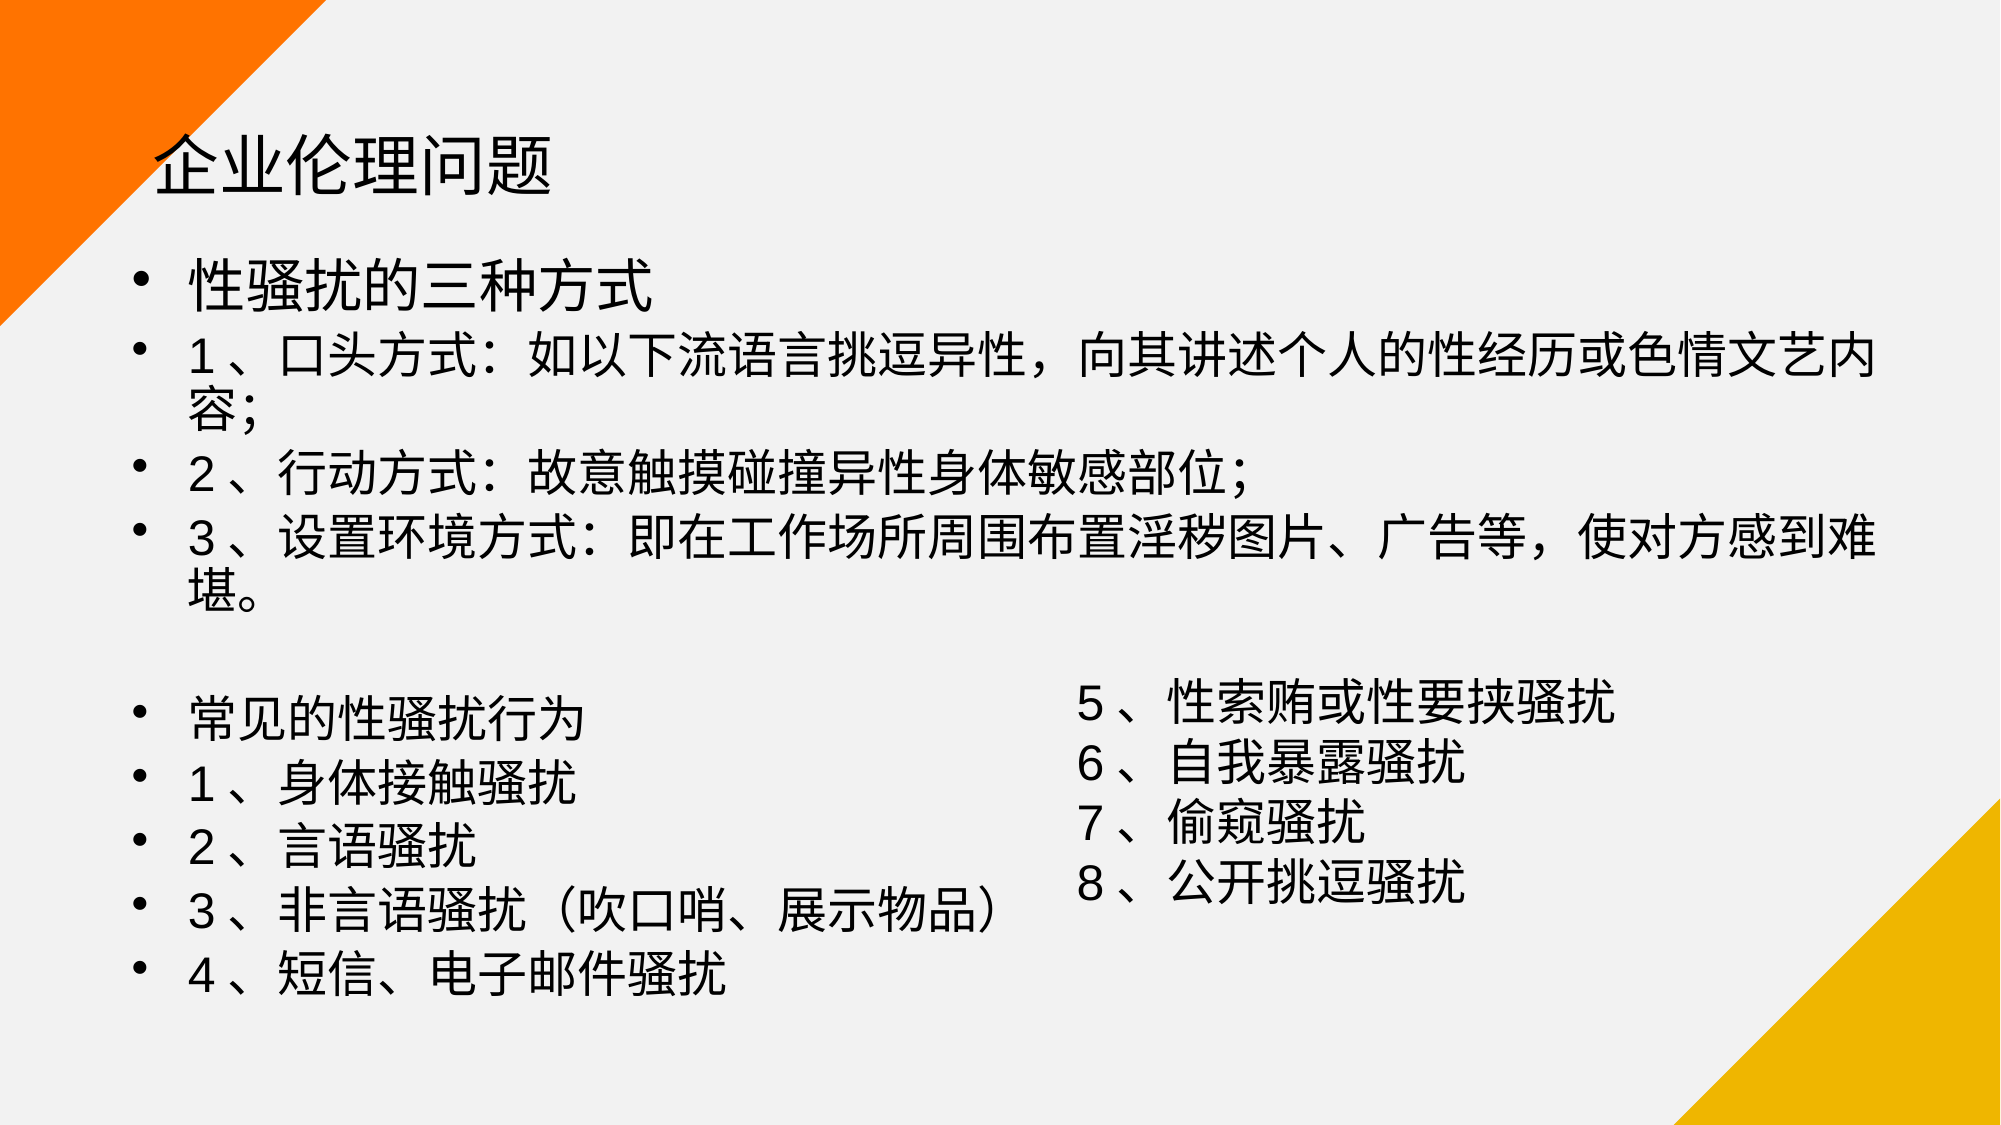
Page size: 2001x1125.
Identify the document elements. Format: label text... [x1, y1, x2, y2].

text_box 5、性索贿或性要挟骚扰 6、自我暴露骚扰 7、偷窥骚扰 8、公开挑逗骚扰 [1061, 663, 1667, 918]
text_box 性骚扰的三种方式 1、口头方式：如以下流语言挑逗异性，向其讲述个人的性经历或色情文艺内容； 2、行动方式：故意触摸碰撞异性身体敏感部位； 3、设置环境方式：即在工作场所周围布置淫秽图片、广告等，使对方感到难堪。 常见的性骚扰行为 1、身体接触骚扰 2、言语骚扰 3、非言语骚扰（吹口哨、展示物品） 4、短信、电子邮件骚扰 [116, 249, 1931, 918]
title 企业伦理问题 [137, 59, 1863, 249]
